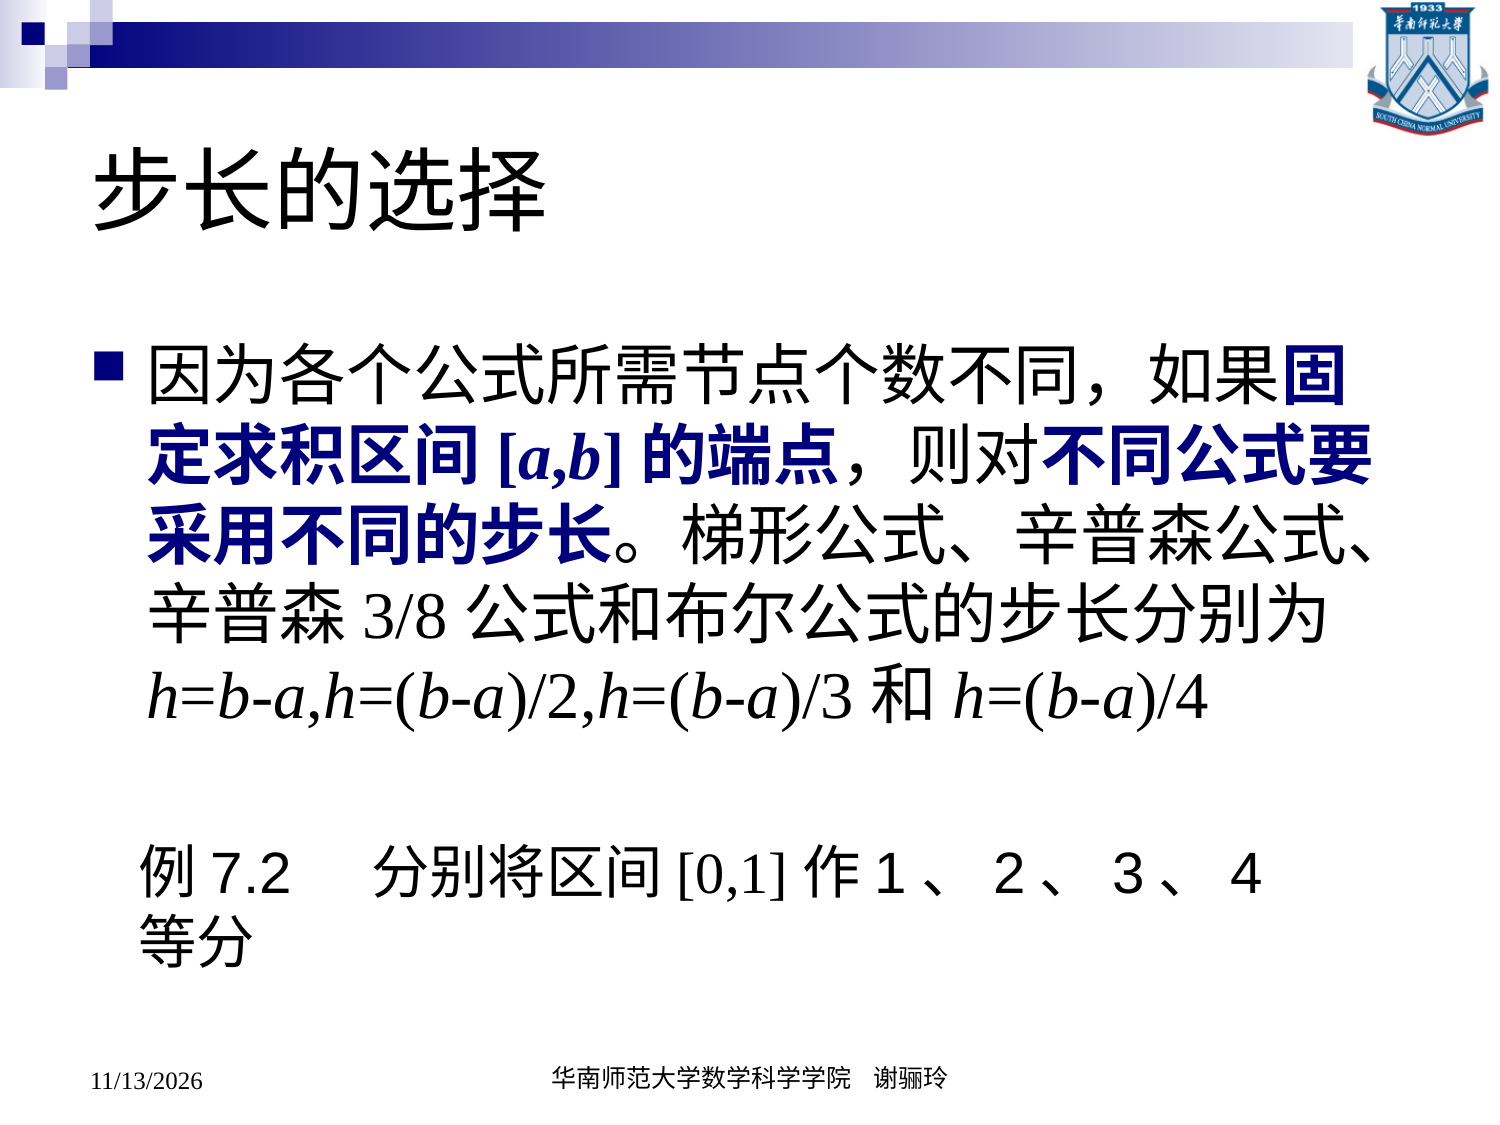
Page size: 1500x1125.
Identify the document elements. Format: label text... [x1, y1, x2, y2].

list 因为各个公式所需节点个数不同，如果固定求积区间[a,b]的端点，则对不同公式要采用不同的步长。梯形公式、辛普森公式、辛普森3/8公式和布尔公式的步长分别为h=b-a,h=(b-a)/2,h=(b-a)/3和h=(b-a)/4 [75, 324, 1425, 963]
title 步长的选择 [75, 75, 1425, 300]
footer 华南师范大学数学科学学院 谢骊玲 [512, 1024, 988, 1101]
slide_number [74, 1024, 426, 1103]
text_box 例7.2 分别将区间[0,1]作1、2、3、4等分 [123, 828, 1294, 983]
picture [1353, 0, 1500, 142]
